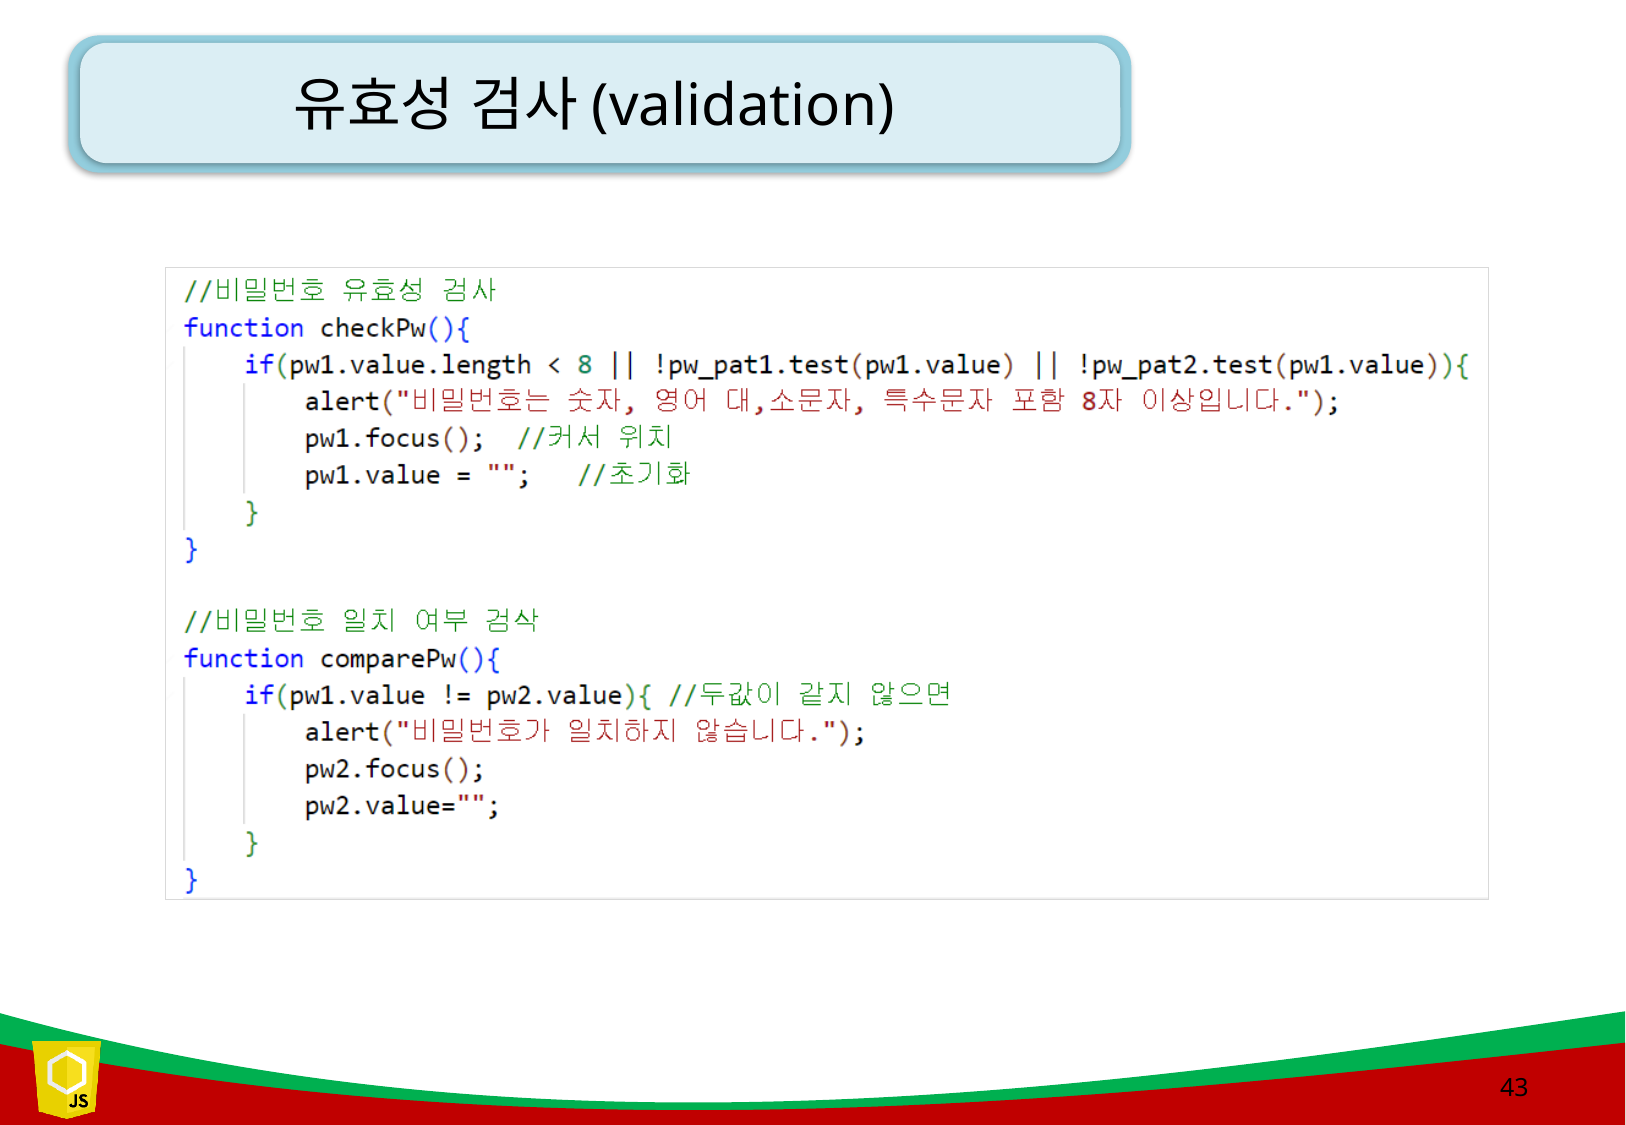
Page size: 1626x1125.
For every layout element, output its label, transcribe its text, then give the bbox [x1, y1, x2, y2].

slide_number 43 [1452, 1058, 1544, 1119]
title 유효성 검사(validation) [68, 32, 1121, 173]
picture [164, 266, 1489, 900]
picture [32, 1041, 101, 1119]
